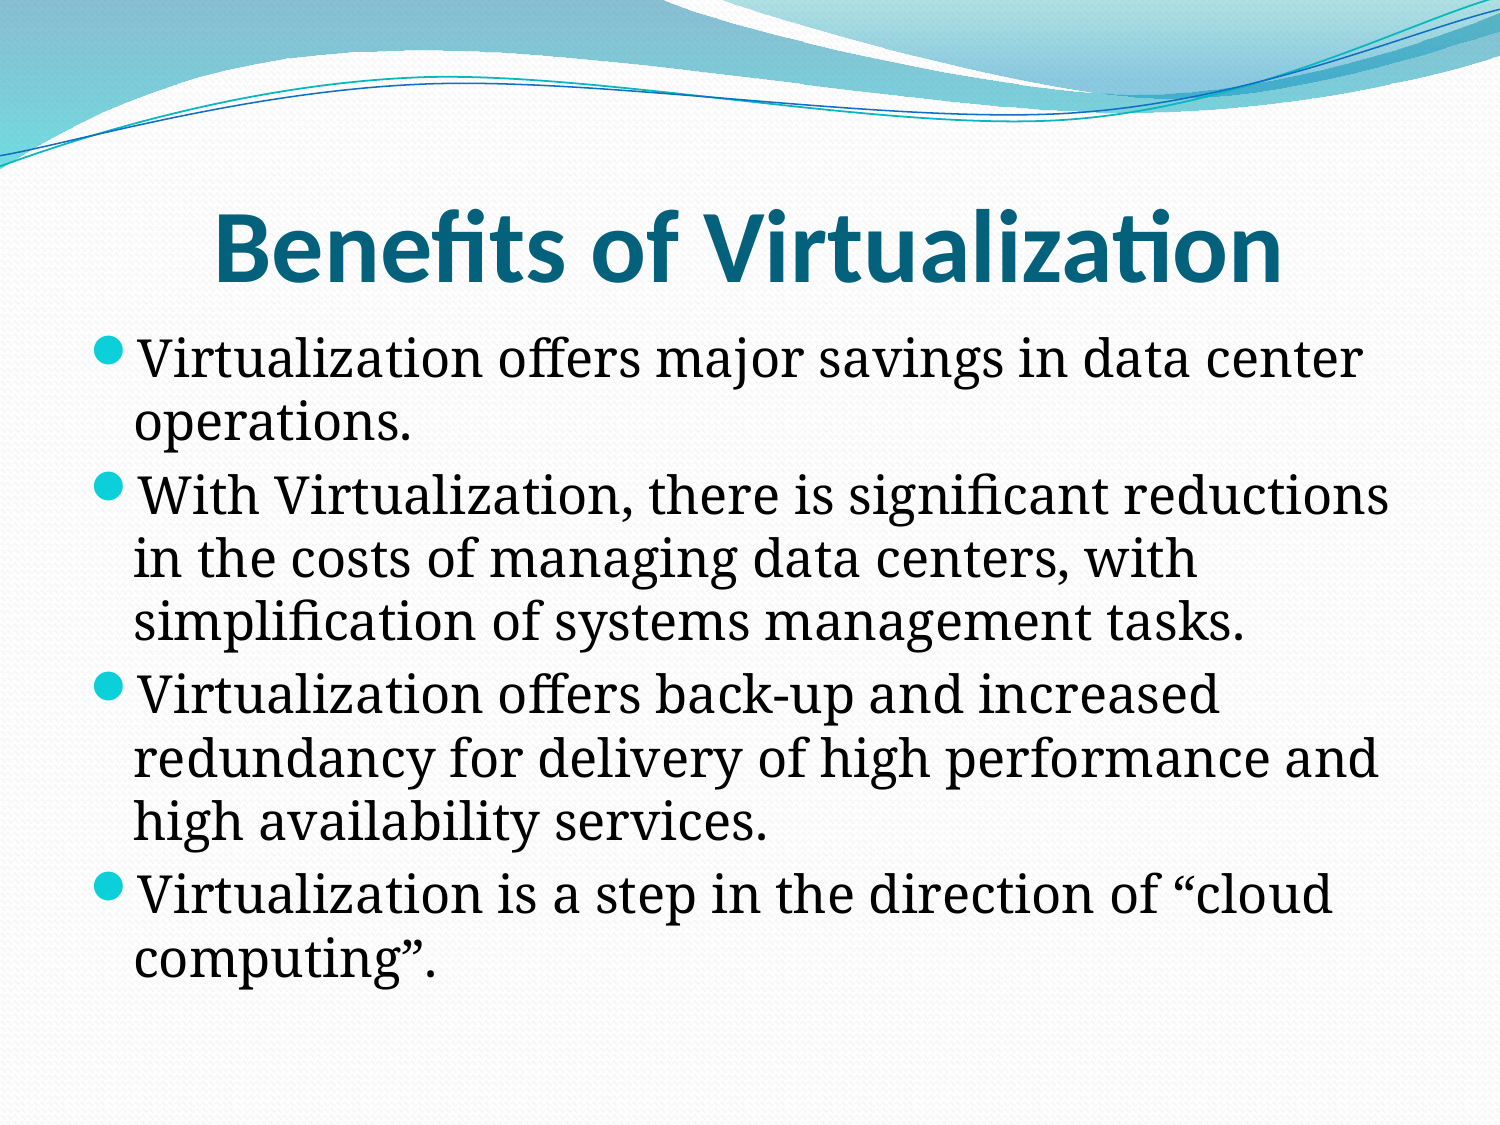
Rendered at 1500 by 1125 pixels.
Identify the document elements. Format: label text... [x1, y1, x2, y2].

list Virtualization offers major savings in data center operations. With Virtualization, there is significant reductions in the costs of managing data centers, with simplification of systems management tasks. Virtualization offers back-up and increased redundancy for delivery of high performance and high availability services. Virtualization is a step in the direction of “cloud computing”. [75, 317, 1425, 1038]
title Benefits of Virtualization [75, 115, 1425, 303]
